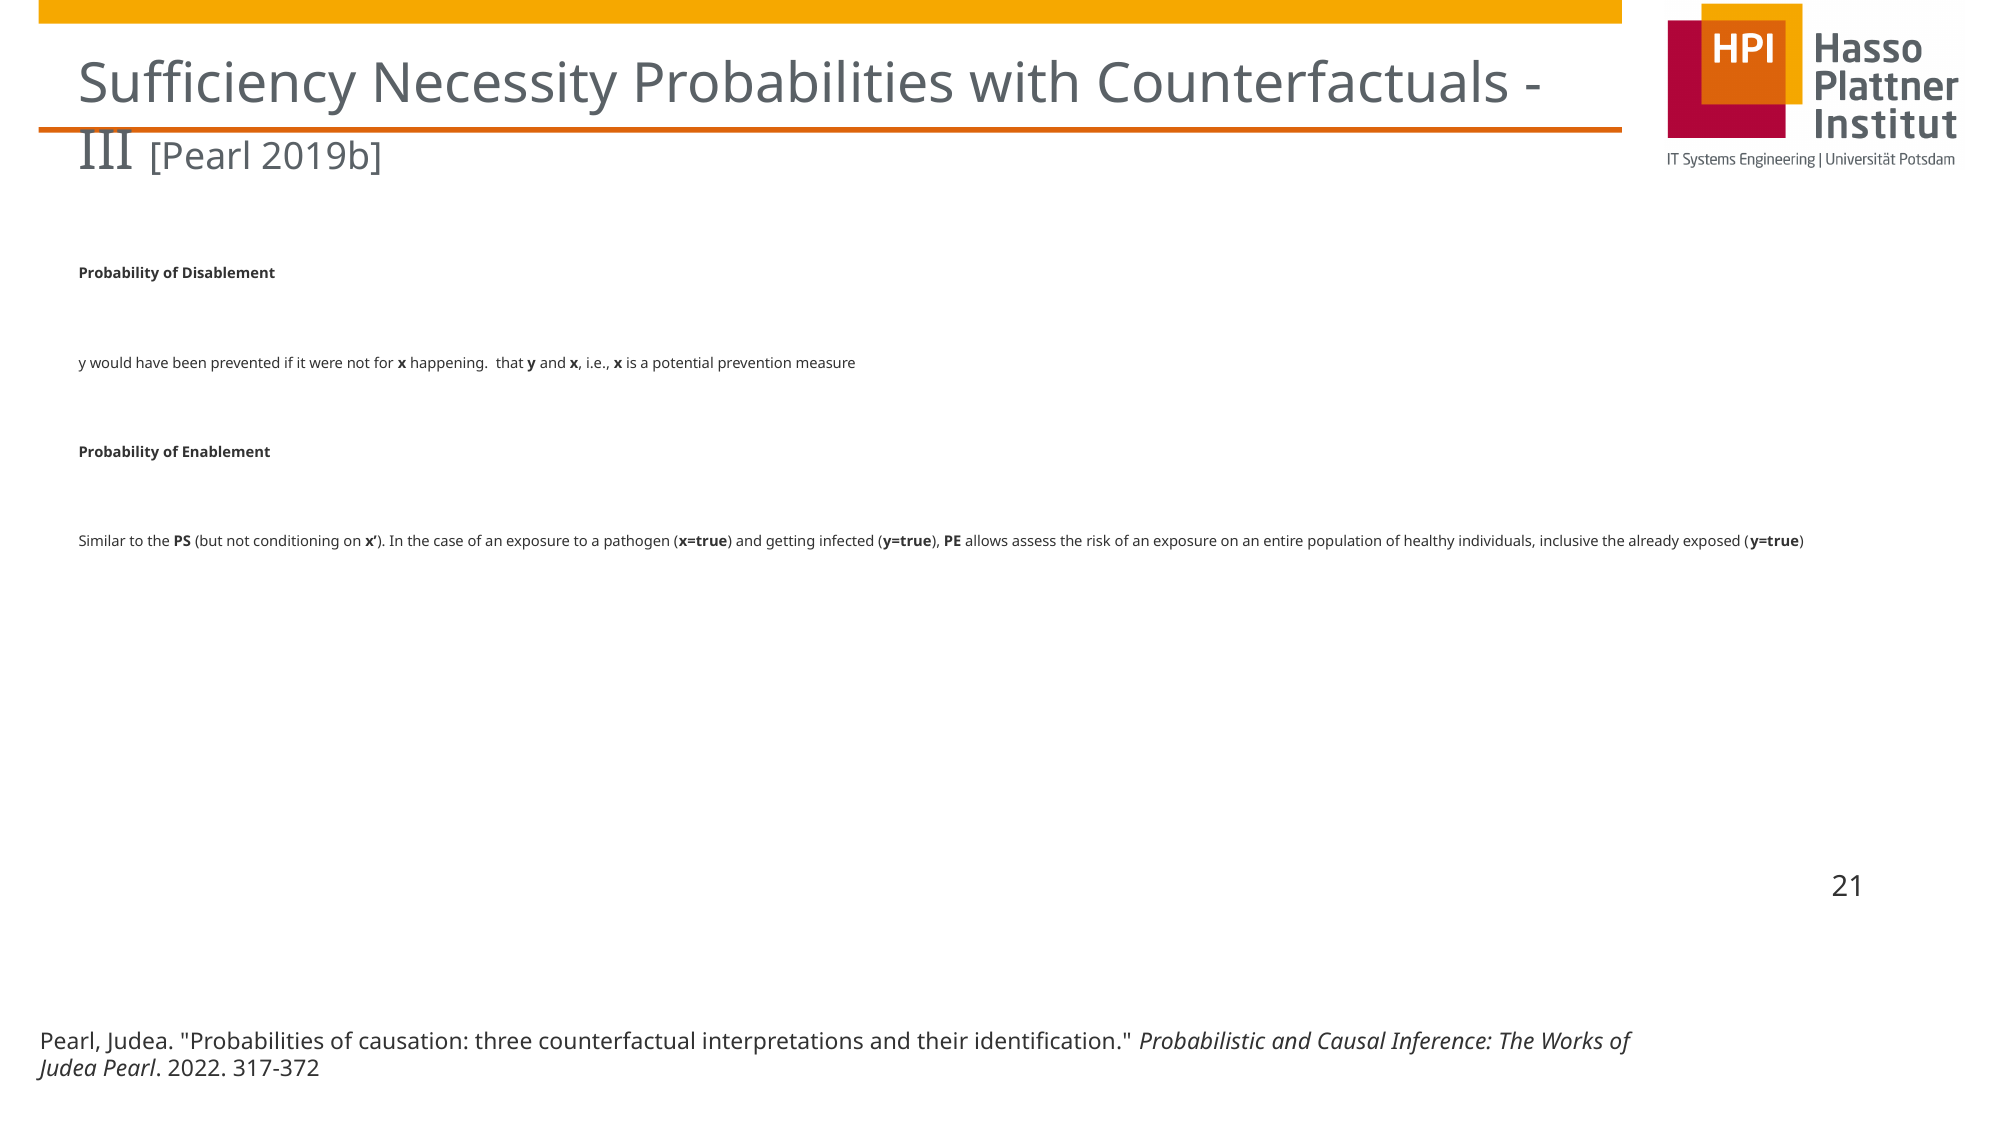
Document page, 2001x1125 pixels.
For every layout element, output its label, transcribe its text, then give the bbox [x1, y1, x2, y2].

title Sufficiency Necessity Probabilities with Counterfactuals -III [Pearl 2019b] [78, 23, 1583, 115]
picture [1664, 0, 1965, 170]
text_box Pearl, Judea. "Probabilities of causation: three counterfactual interpretations and their identification." Probabilistic and Causal Inference: The Works of Judea Pearl. 2022. 317-372 [24, 1018, 1670, 1089]
slide_number 21 [1813, 871, 1964, 908]
